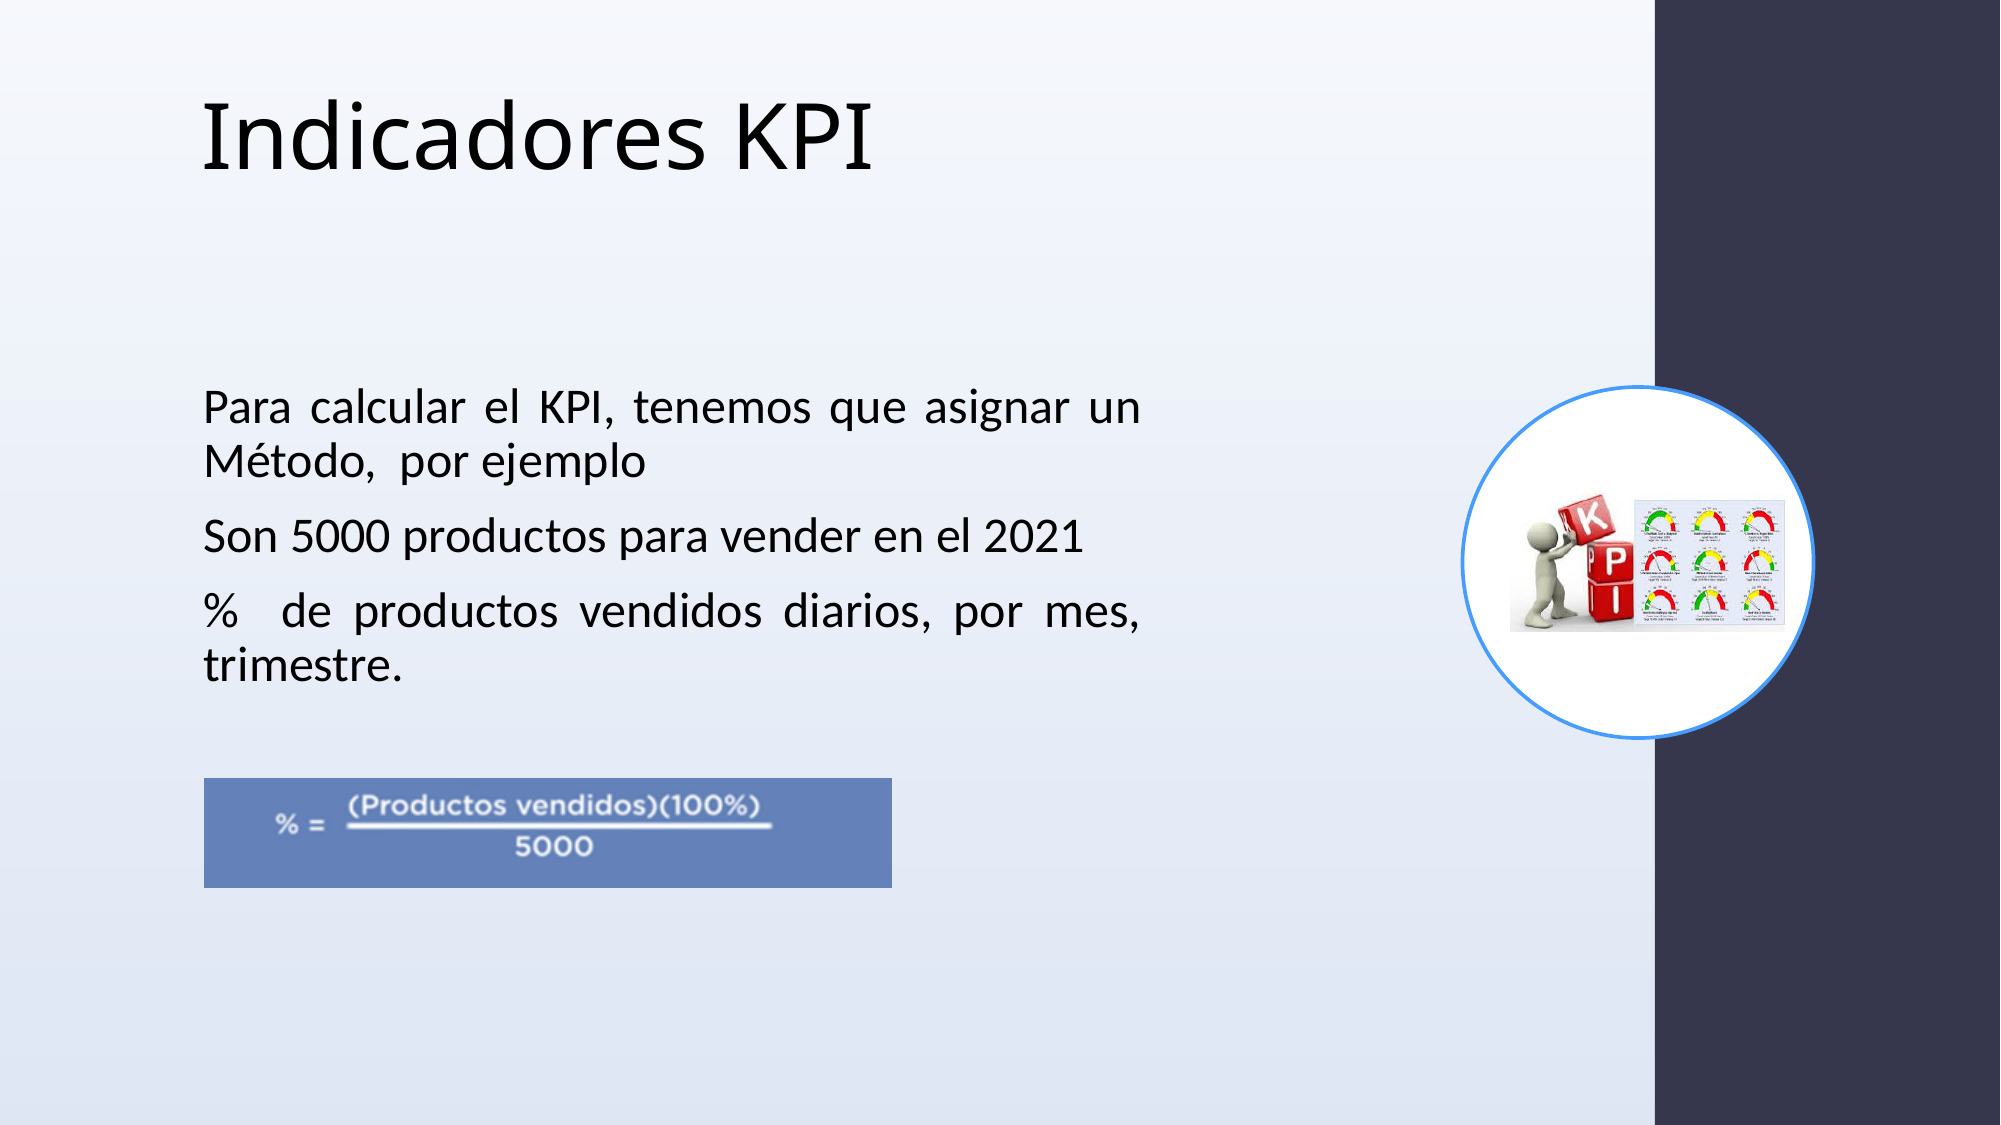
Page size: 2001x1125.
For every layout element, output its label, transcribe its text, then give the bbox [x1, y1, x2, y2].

list Para calcular el KPI, tenemos que asignar un Método, por ejemplo Son 5000 productos para vender en el 2021 % de productos vendidos diarios, por mes, trimestre. [188, 304, 1158, 910]
picture [204, 778, 892, 888]
picture [1510, 493, 1795, 632]
text_box [1461, 385, 1815, 740]
title Indicadores KPI [186, 40, 1413, 240]
text_box [1654, 0, 2000, 1125]
